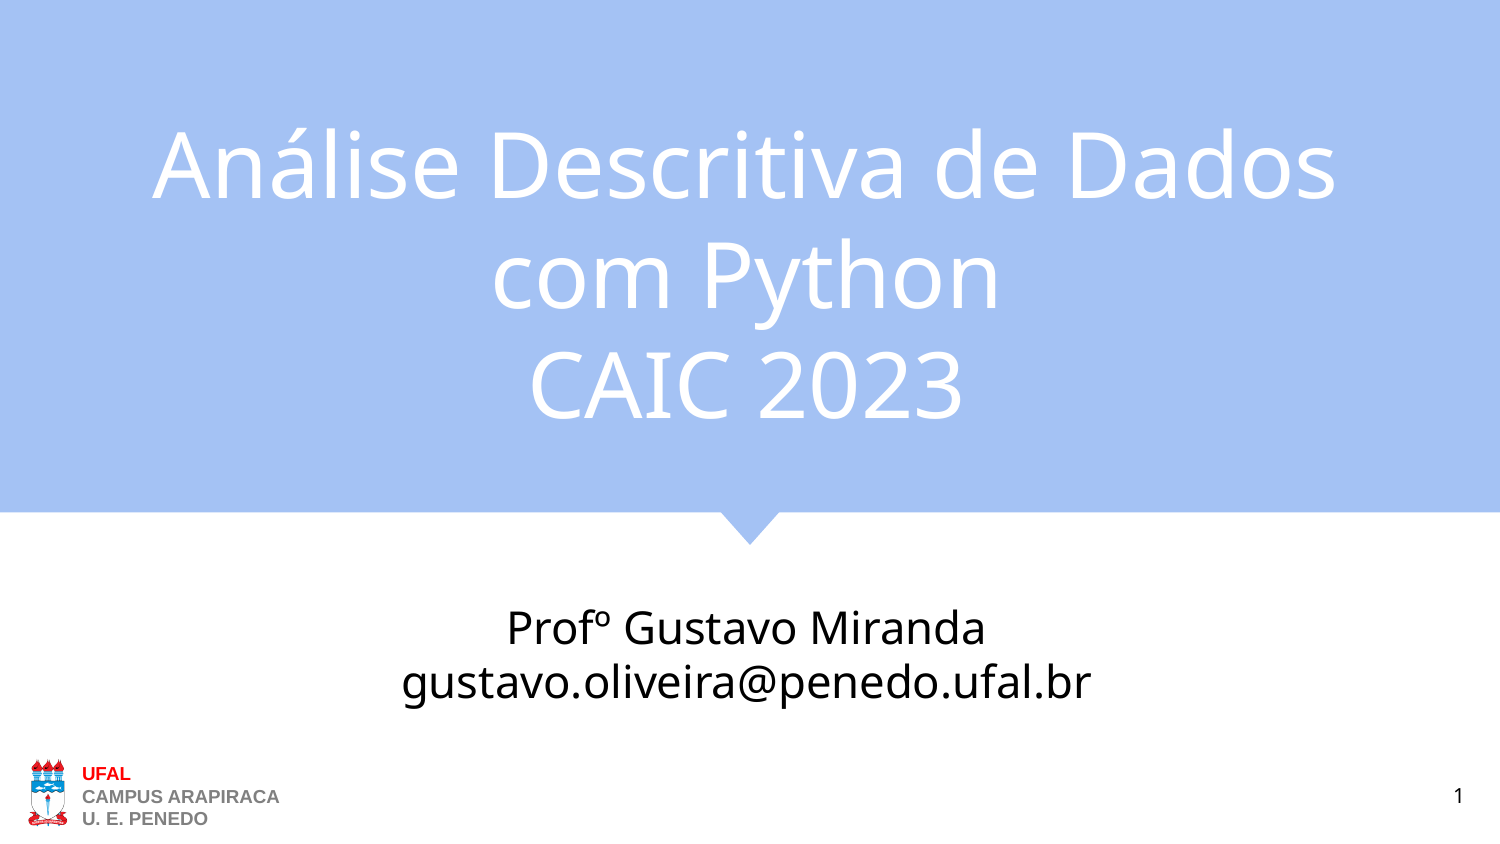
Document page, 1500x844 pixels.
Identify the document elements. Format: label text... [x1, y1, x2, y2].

title Análise Descritiva de Dados com Python CAIC 2023 [67, 105, 1427, 452]
slide_number 1 [1389, 764, 1480, 830]
picture [16, 756, 80, 829]
subtitle Profº Gustavo Miranda gustavo.oliveira@penedo.ufal.br [385, 583, 1108, 725]
